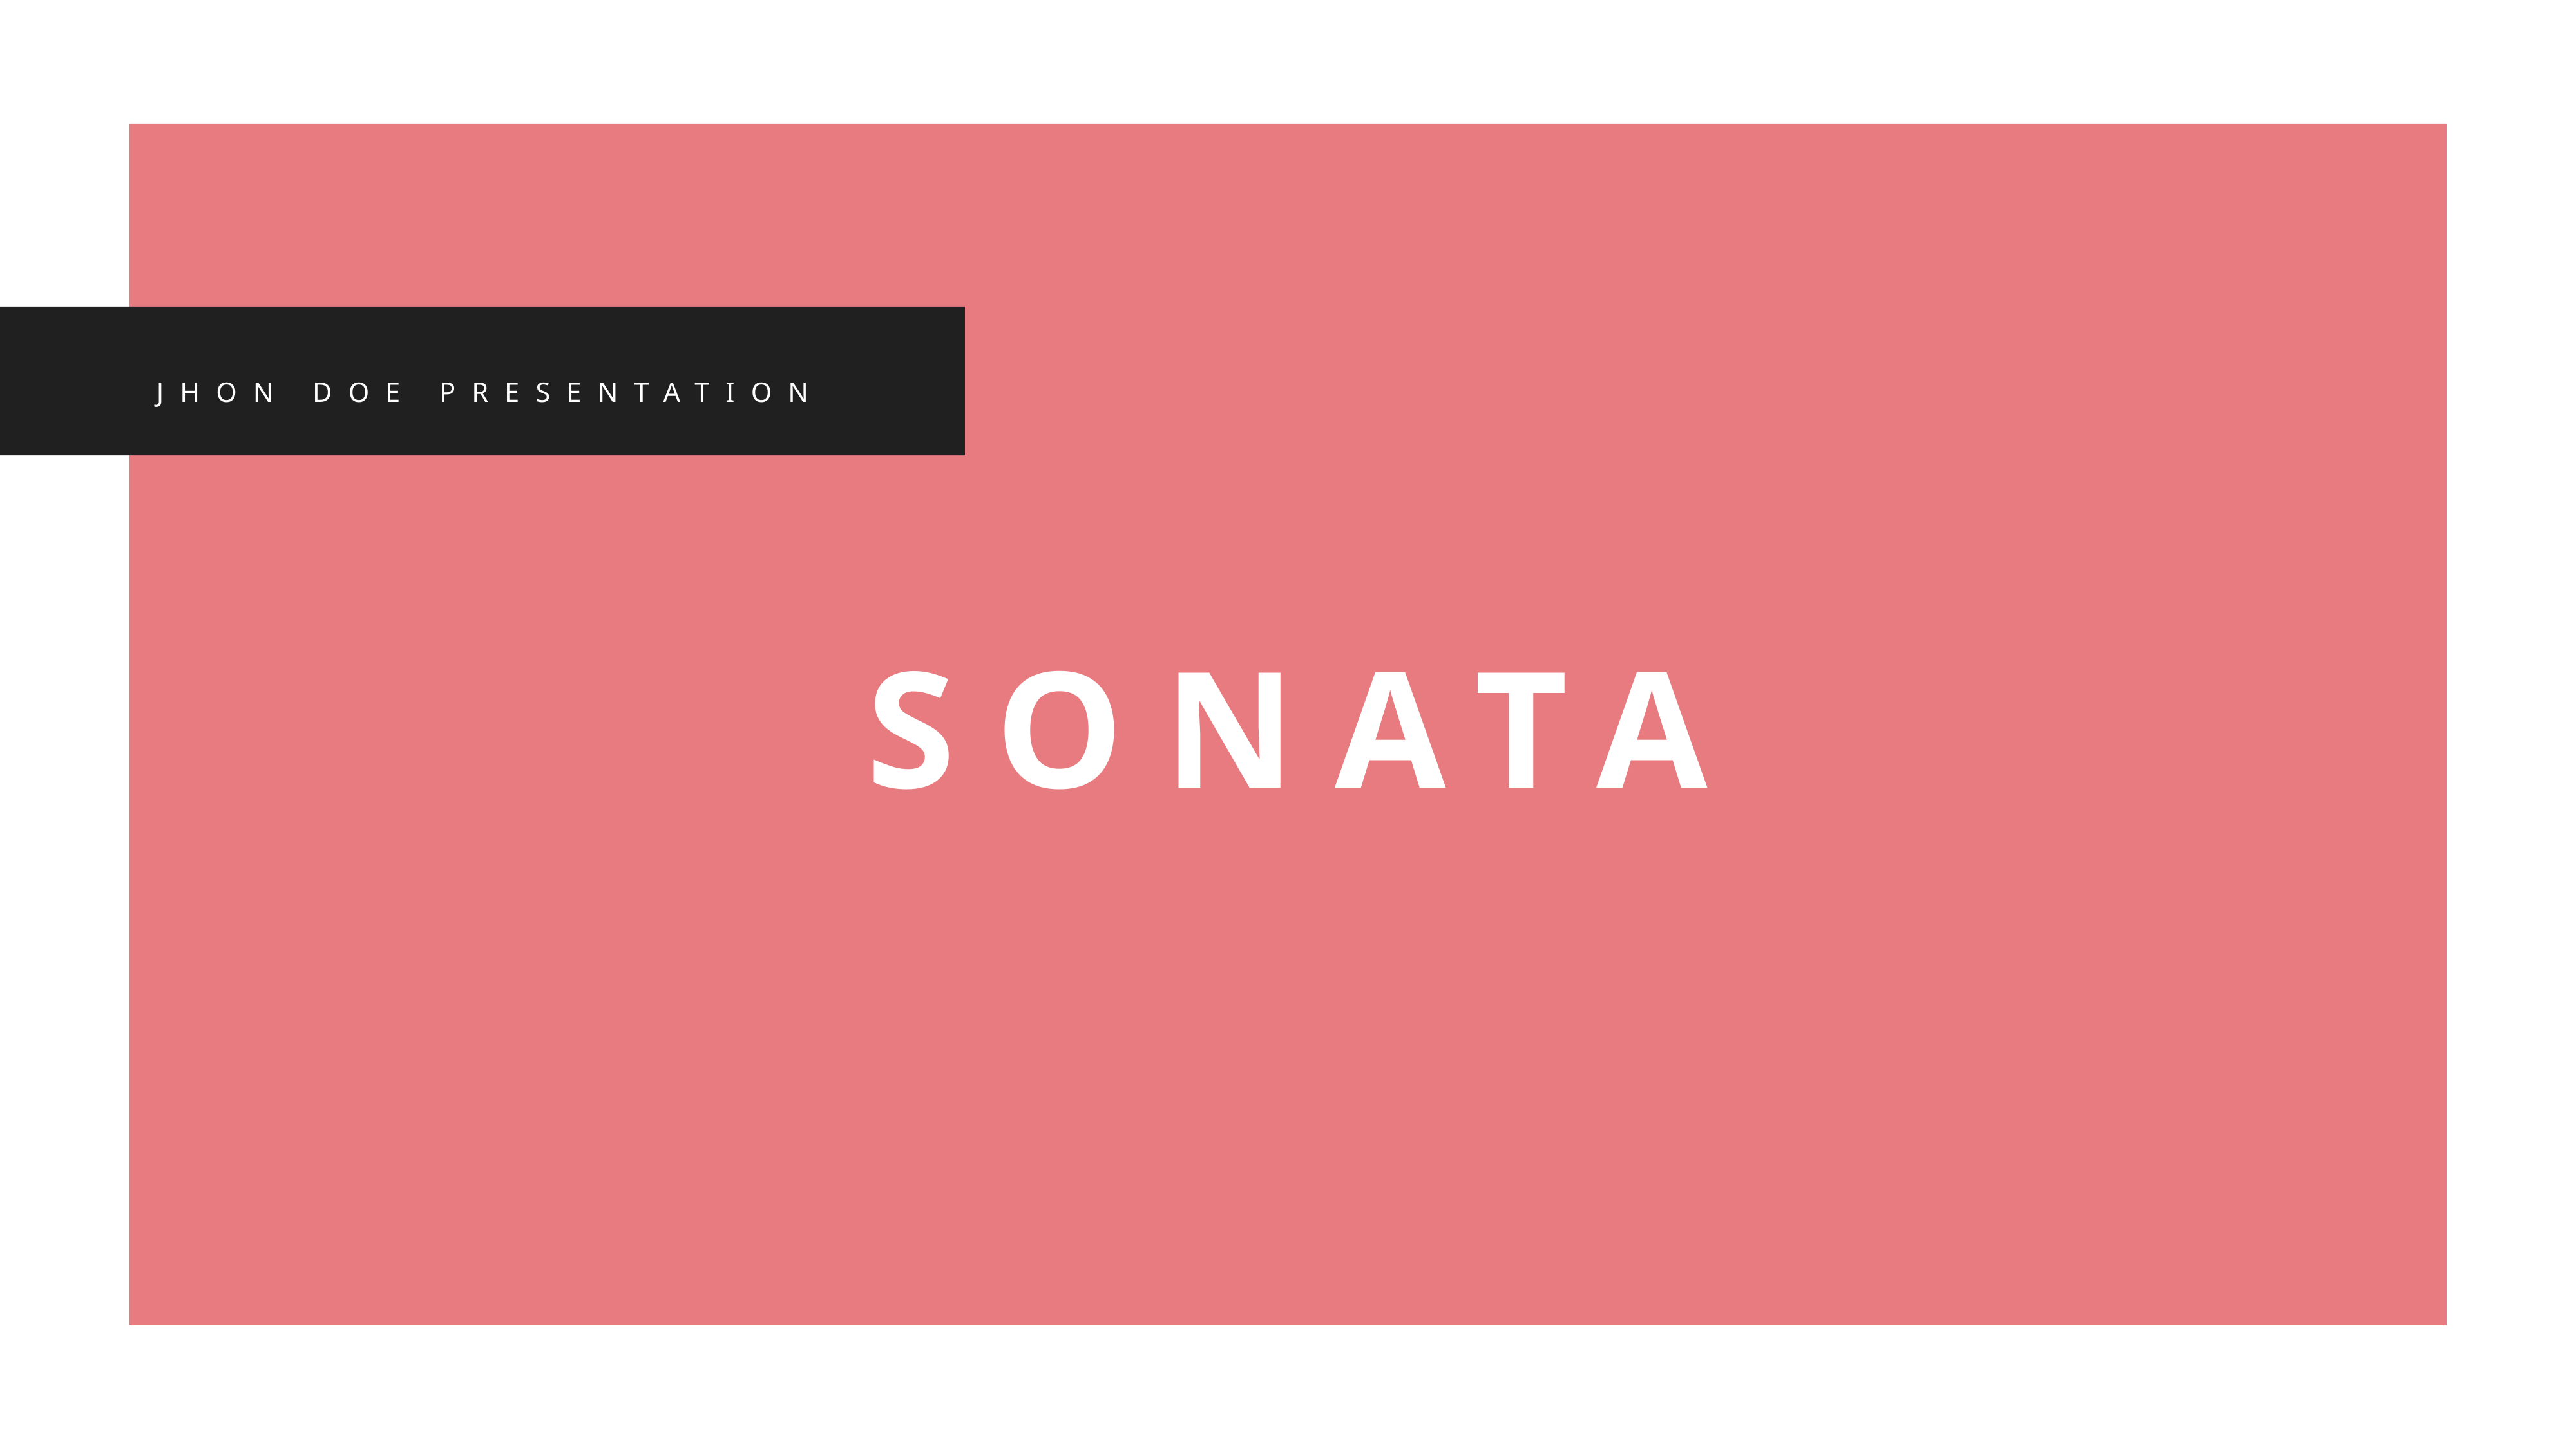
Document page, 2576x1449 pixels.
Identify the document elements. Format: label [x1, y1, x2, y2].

text_box [0, 306, 966, 456]
picture [129, 123, 2447, 1325]
